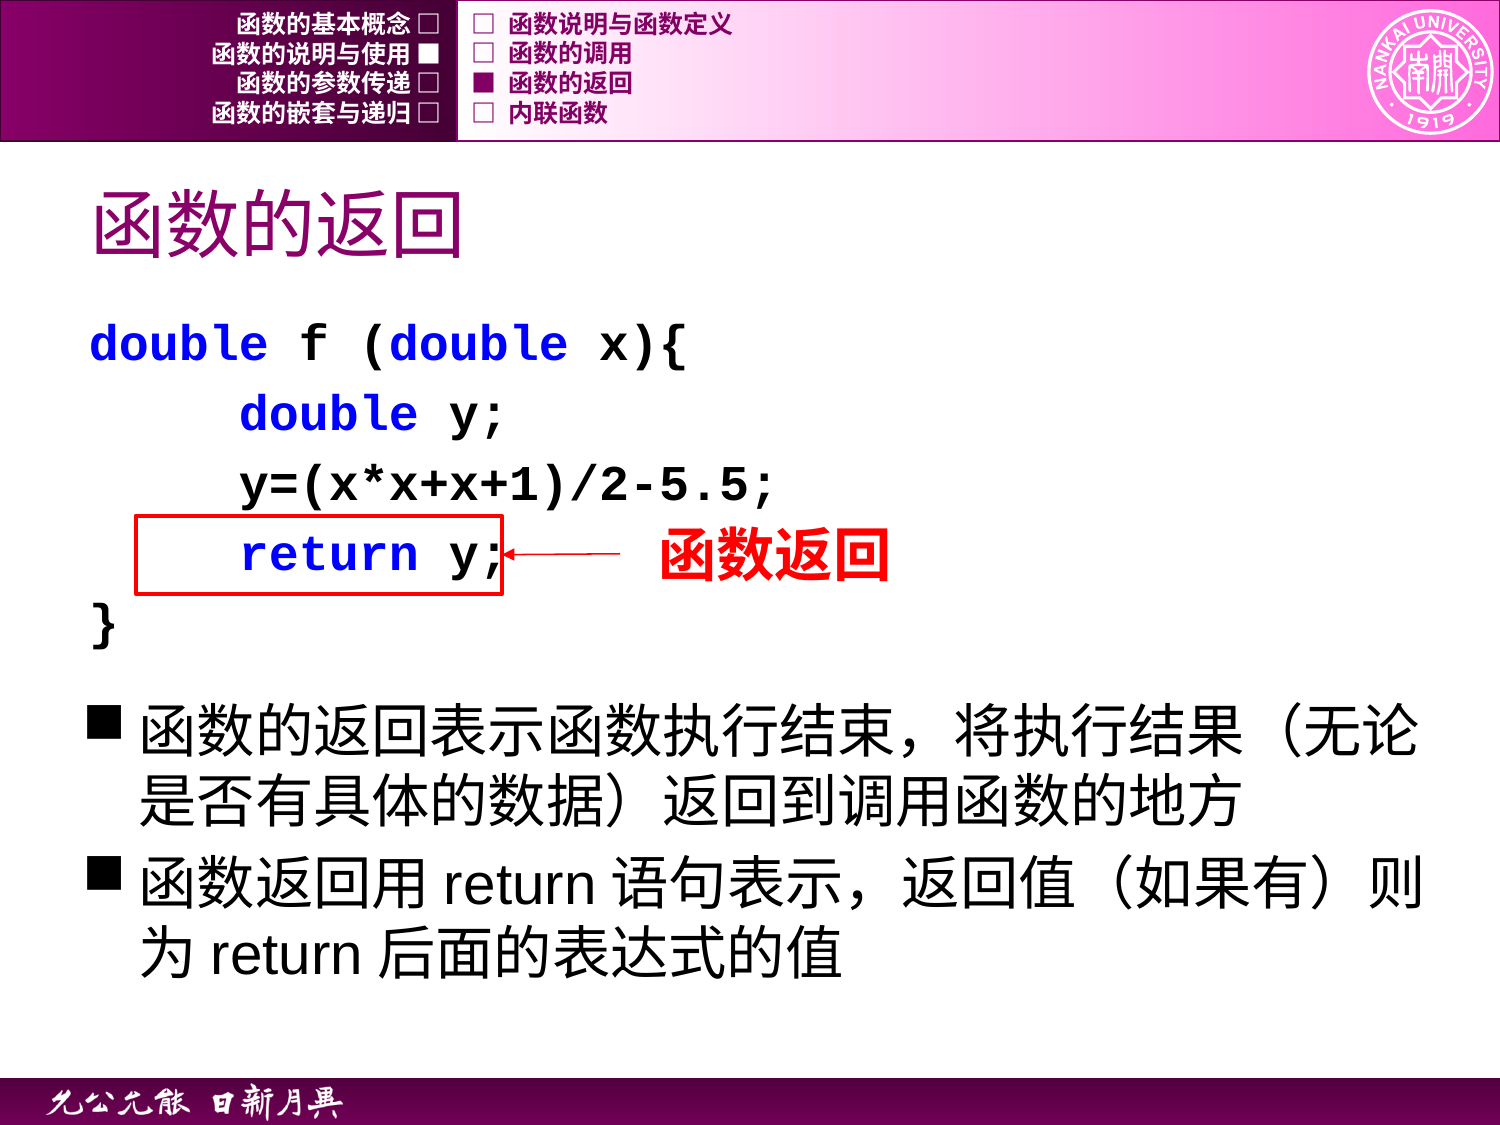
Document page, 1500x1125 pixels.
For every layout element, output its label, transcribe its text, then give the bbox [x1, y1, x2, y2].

text_box [20, 870, 1370, 1036]
text_box 函数的参数传递 □ [0, 66, 455, 95]
text_box 函数的嵌套与递归 □ [0, 95, 455, 129]
title 函数的返回 [74, 163, 1426, 282]
text_box 函数的基本概念 □ [0, 7, 455, 36]
text_box □ 内联函数 [455, 95, 1361, 129]
text_box 函数返回 [643, 510, 921, 596]
text_box 函数的返回表示函数执行结束，将执行结果（无论是否有具体的数据）返回到调用函数的地方 函数返回用return语句表示，返回值（如果有）则为return后面的表达式的值 [67, 686, 1447, 1000]
text_box □ 函数的调用 [455, 36, 1361, 66]
text_box [134, 514, 504, 596]
text_box 函数的参数传递 ■ [515, 555, 621, 561]
text_box 函数的说明与使用 ■ [0, 36, 455, 66]
picture [35, 1081, 356, 1122]
text_box □ 函数说明与函数定义 [455, 7, 1361, 36]
text_box ■ 函数的返回 [455, 66, 1361, 95]
list double f (double x){ double y; y=(x*x+x+1)/2-5.5; return y; } [17, 302, 1306, 703]
